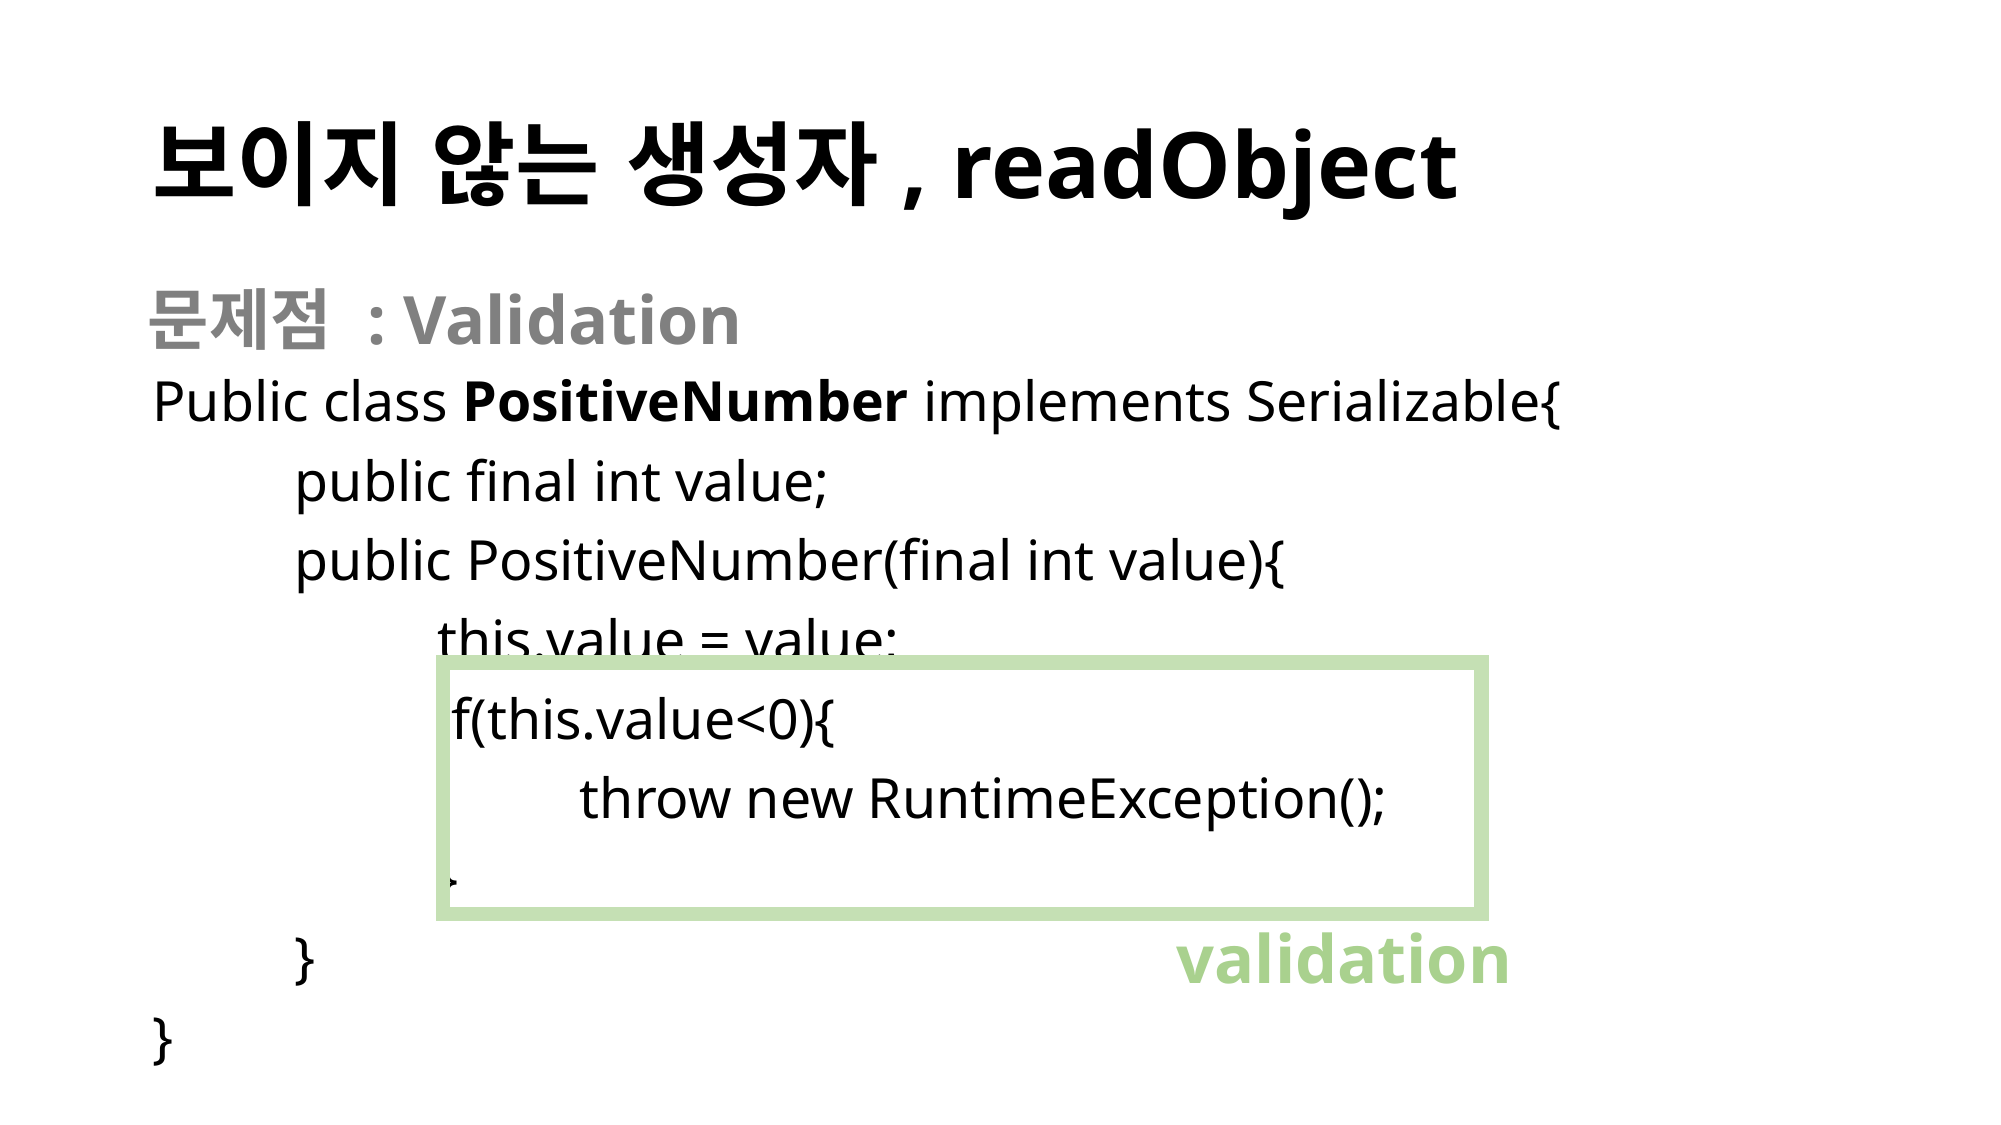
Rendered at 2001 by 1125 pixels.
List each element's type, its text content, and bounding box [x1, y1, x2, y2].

title 보이지 않는 생성자, readObject [137, 59, 1863, 278]
text_box [442, 661, 1483, 915]
text_box 문제점 : Validation [133, 270, 758, 366]
list Public class PositiveNumber implements Serializable{ public final int value; public PositiveNumber(final int value){ this.value = value; if(this.value<0){ throw new RuntimeException(); } } } [137, 366, 1863, 1081]
text_box validation [1161, 909, 1527, 1005]
